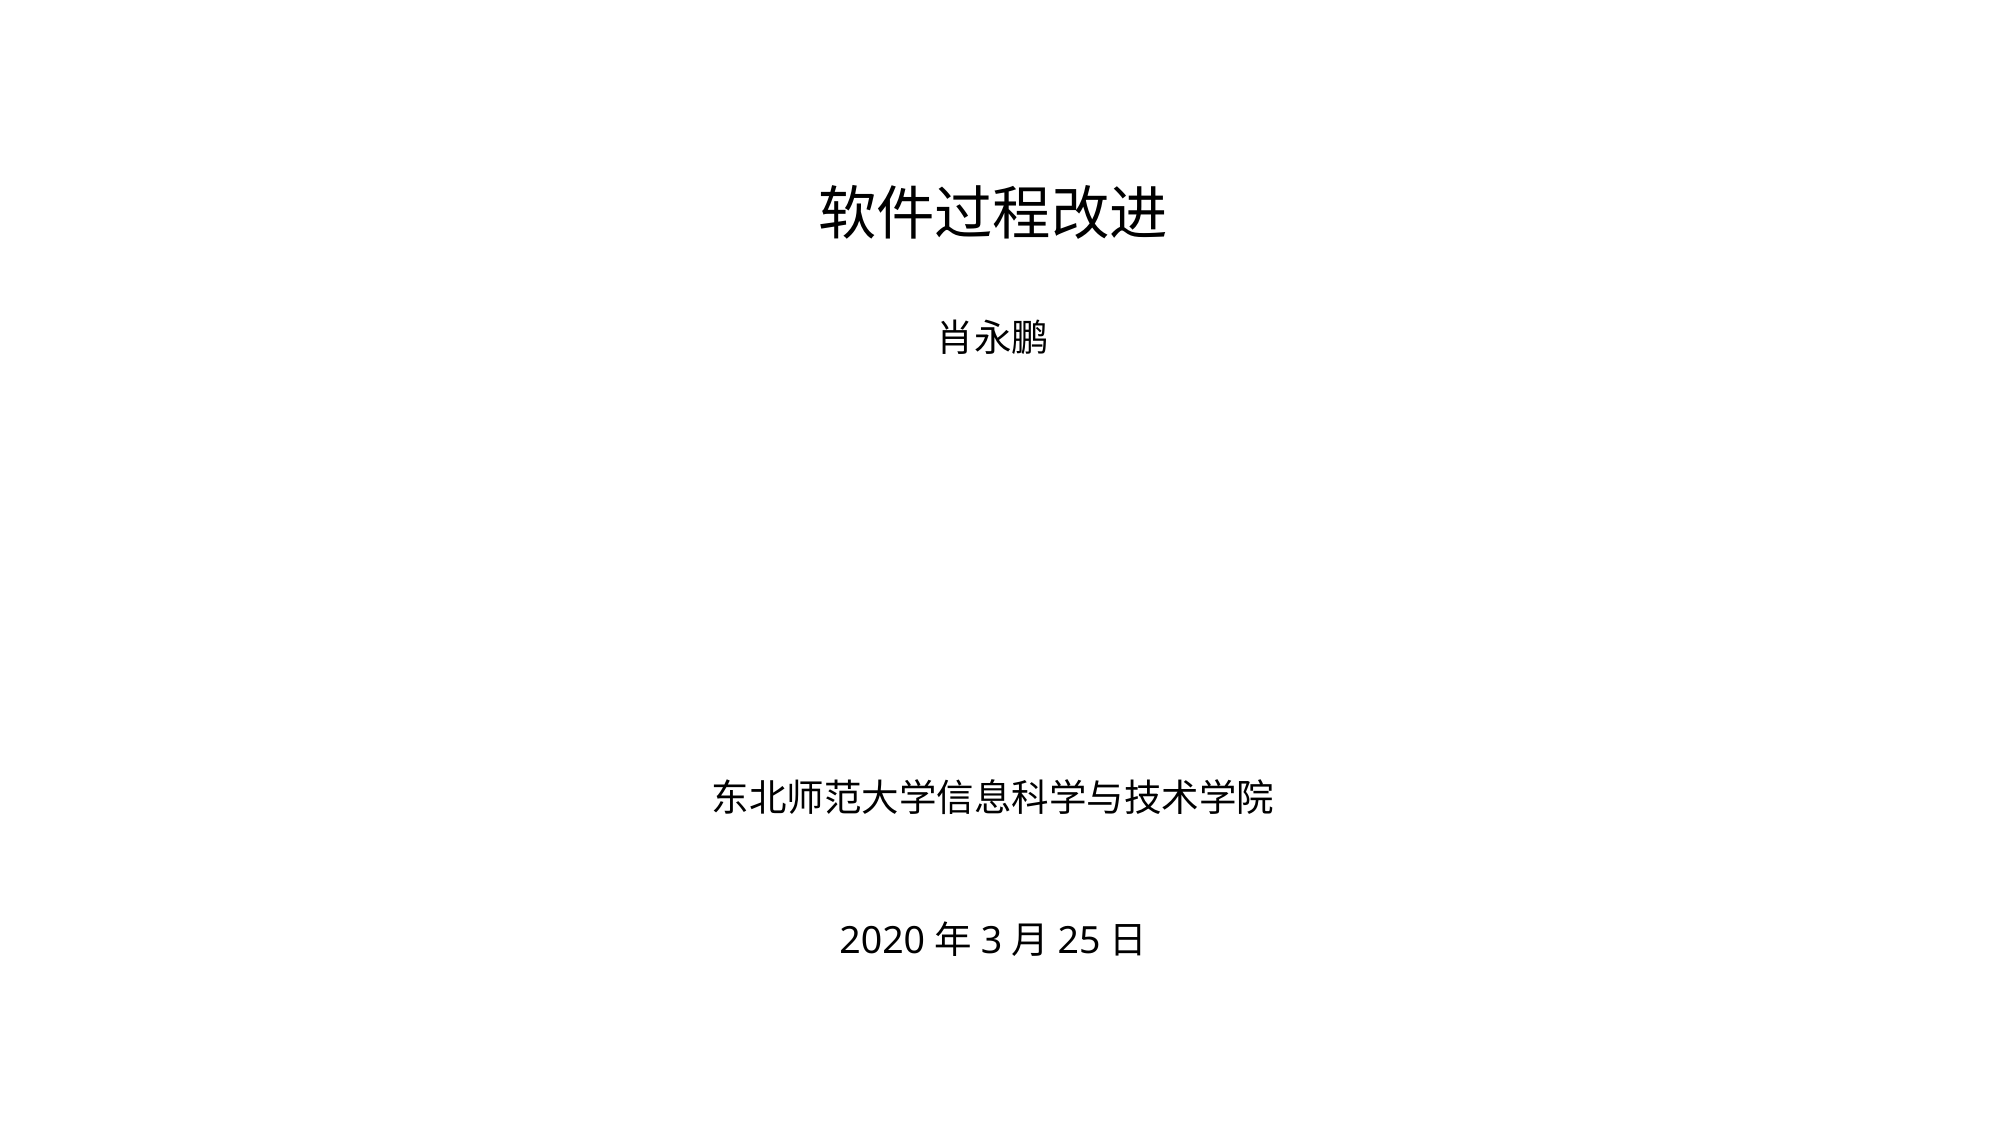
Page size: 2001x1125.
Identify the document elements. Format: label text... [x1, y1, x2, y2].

text_box 软件过程改进 [803, 169, 1183, 254]
text_box 东北师范大学信息科学与技术学院 [697, 766, 1290, 827]
text_box 2020年3月25日 [824, 908, 1162, 969]
text_box 肖永鹏 [922, 306, 1065, 366]
